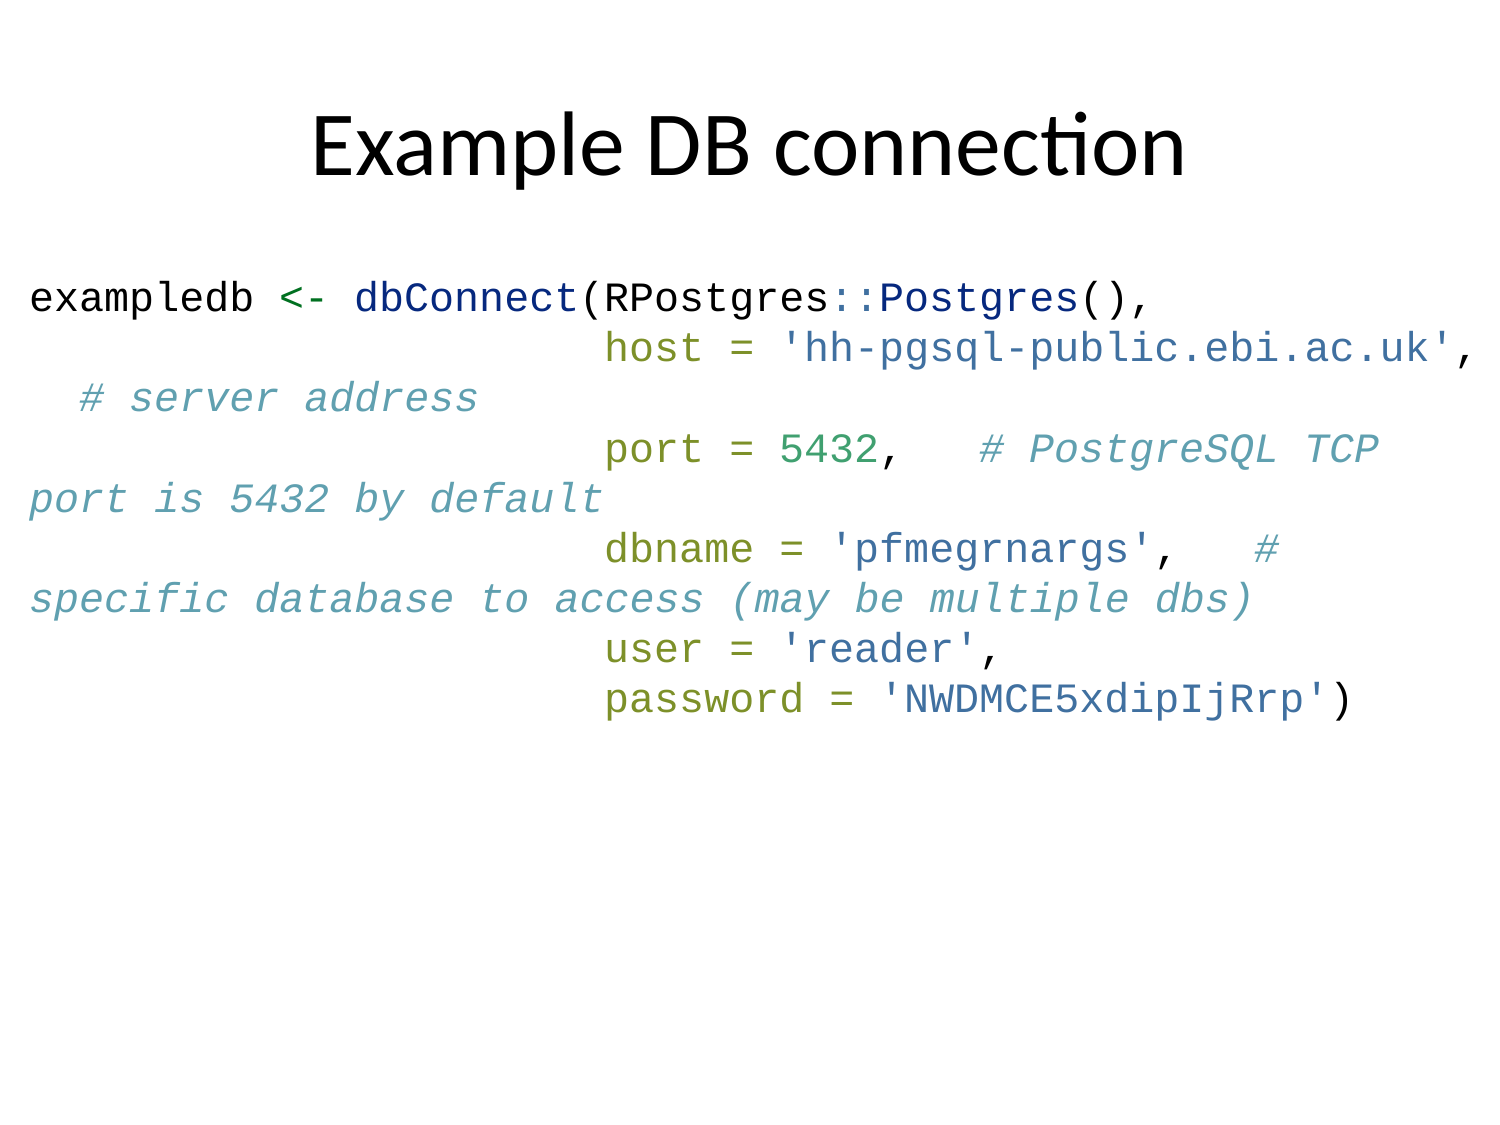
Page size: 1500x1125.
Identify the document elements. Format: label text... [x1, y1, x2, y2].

title Example DB connection [75, 45, 1425, 233]
list exampledb <- dbConnect(RPostgres::Postgres(), host = 'hh-pgsql-public.ebi.ac.uk', # server address port = 5432, # PostgreSQL TCP port is 5432 by default dbname = 'pfmegrnargs', # specific database to access (may be multiple dbs) user = 'reader', password = 'NWDMCE5xdipIjRrp') [0, 262, 1500, 1125]
